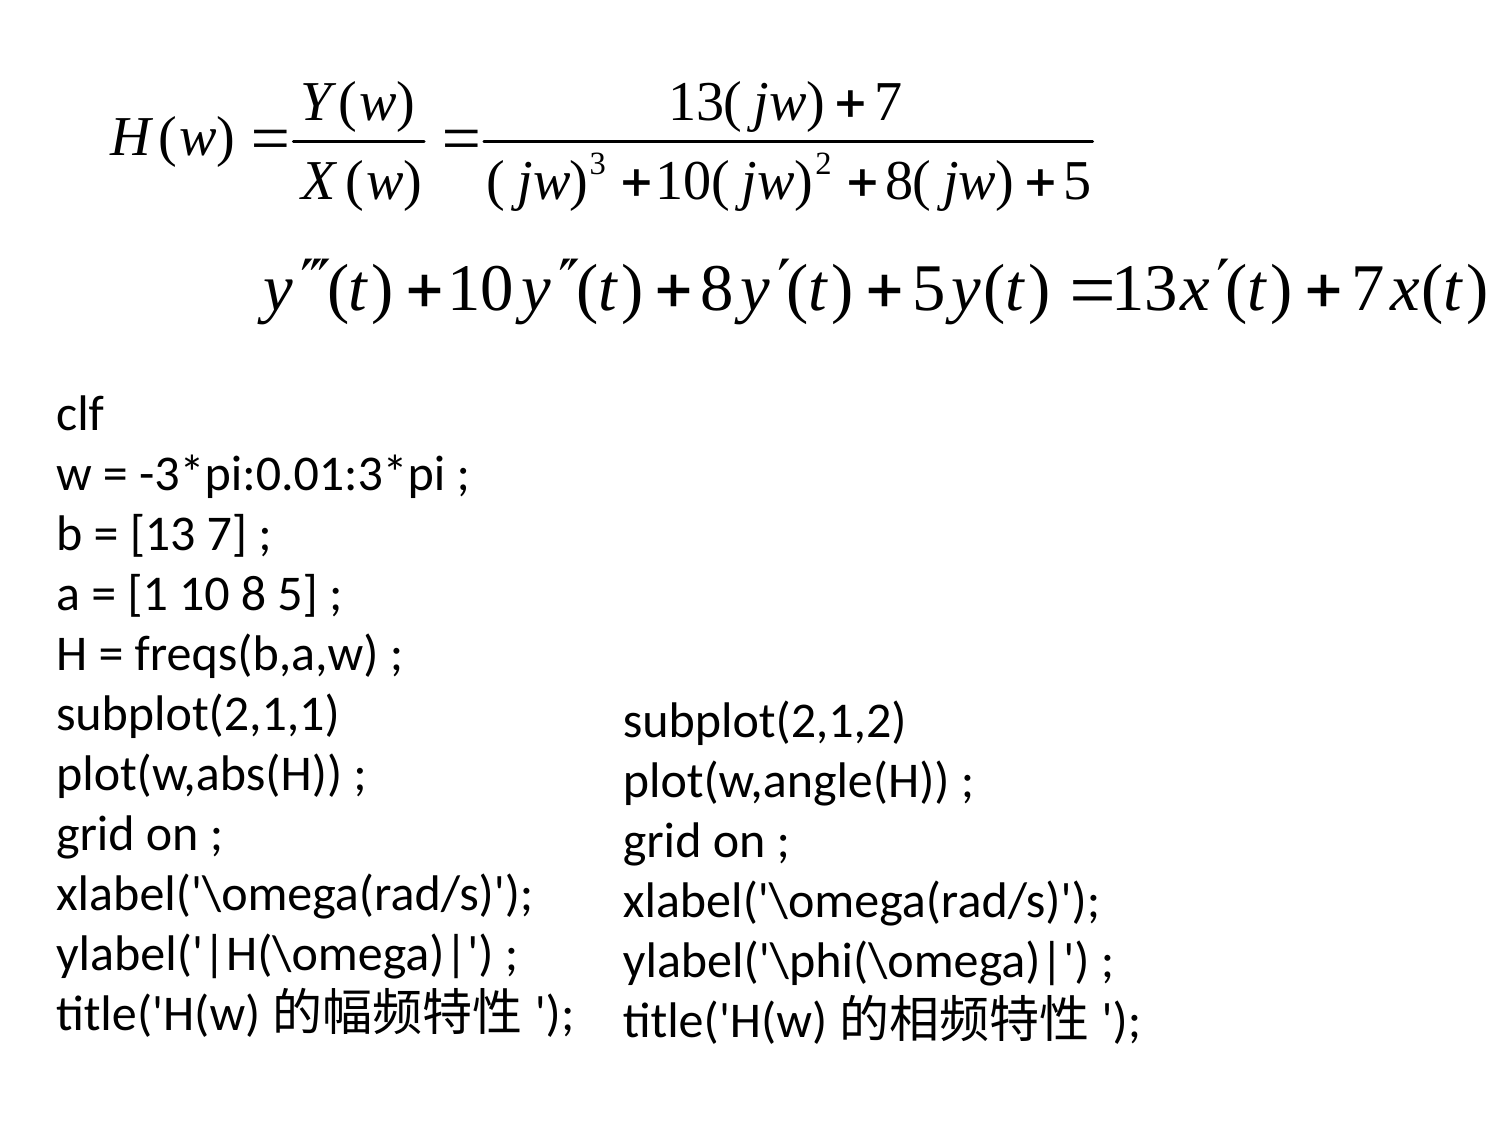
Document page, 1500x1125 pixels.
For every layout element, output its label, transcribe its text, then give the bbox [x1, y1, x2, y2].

text_box subplot(2,1,2) plot(w,angle(H)) ; grid on ; xlabel('\omega(rad/s)'); ylabel('\phi(\omega)|') ; title('H(w)的相频特性'); [608, 679, 1359, 1055]
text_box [246, 248, 1500, 339]
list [100, 66, 1104, 222]
text_box clf w = -3*pi:0.01:3*pi ; b = [13 7] ; a = [1 10 8 5] ; H = freqs(b,a,w) ; subplot(2,1,1) plot(w,abs(H)) ; grid on ; xlabel('\omega(rad/s)'); ylabel('|H(\omega)|') ; title('H(w)的幅频特性'); [41, 373, 656, 1049]
